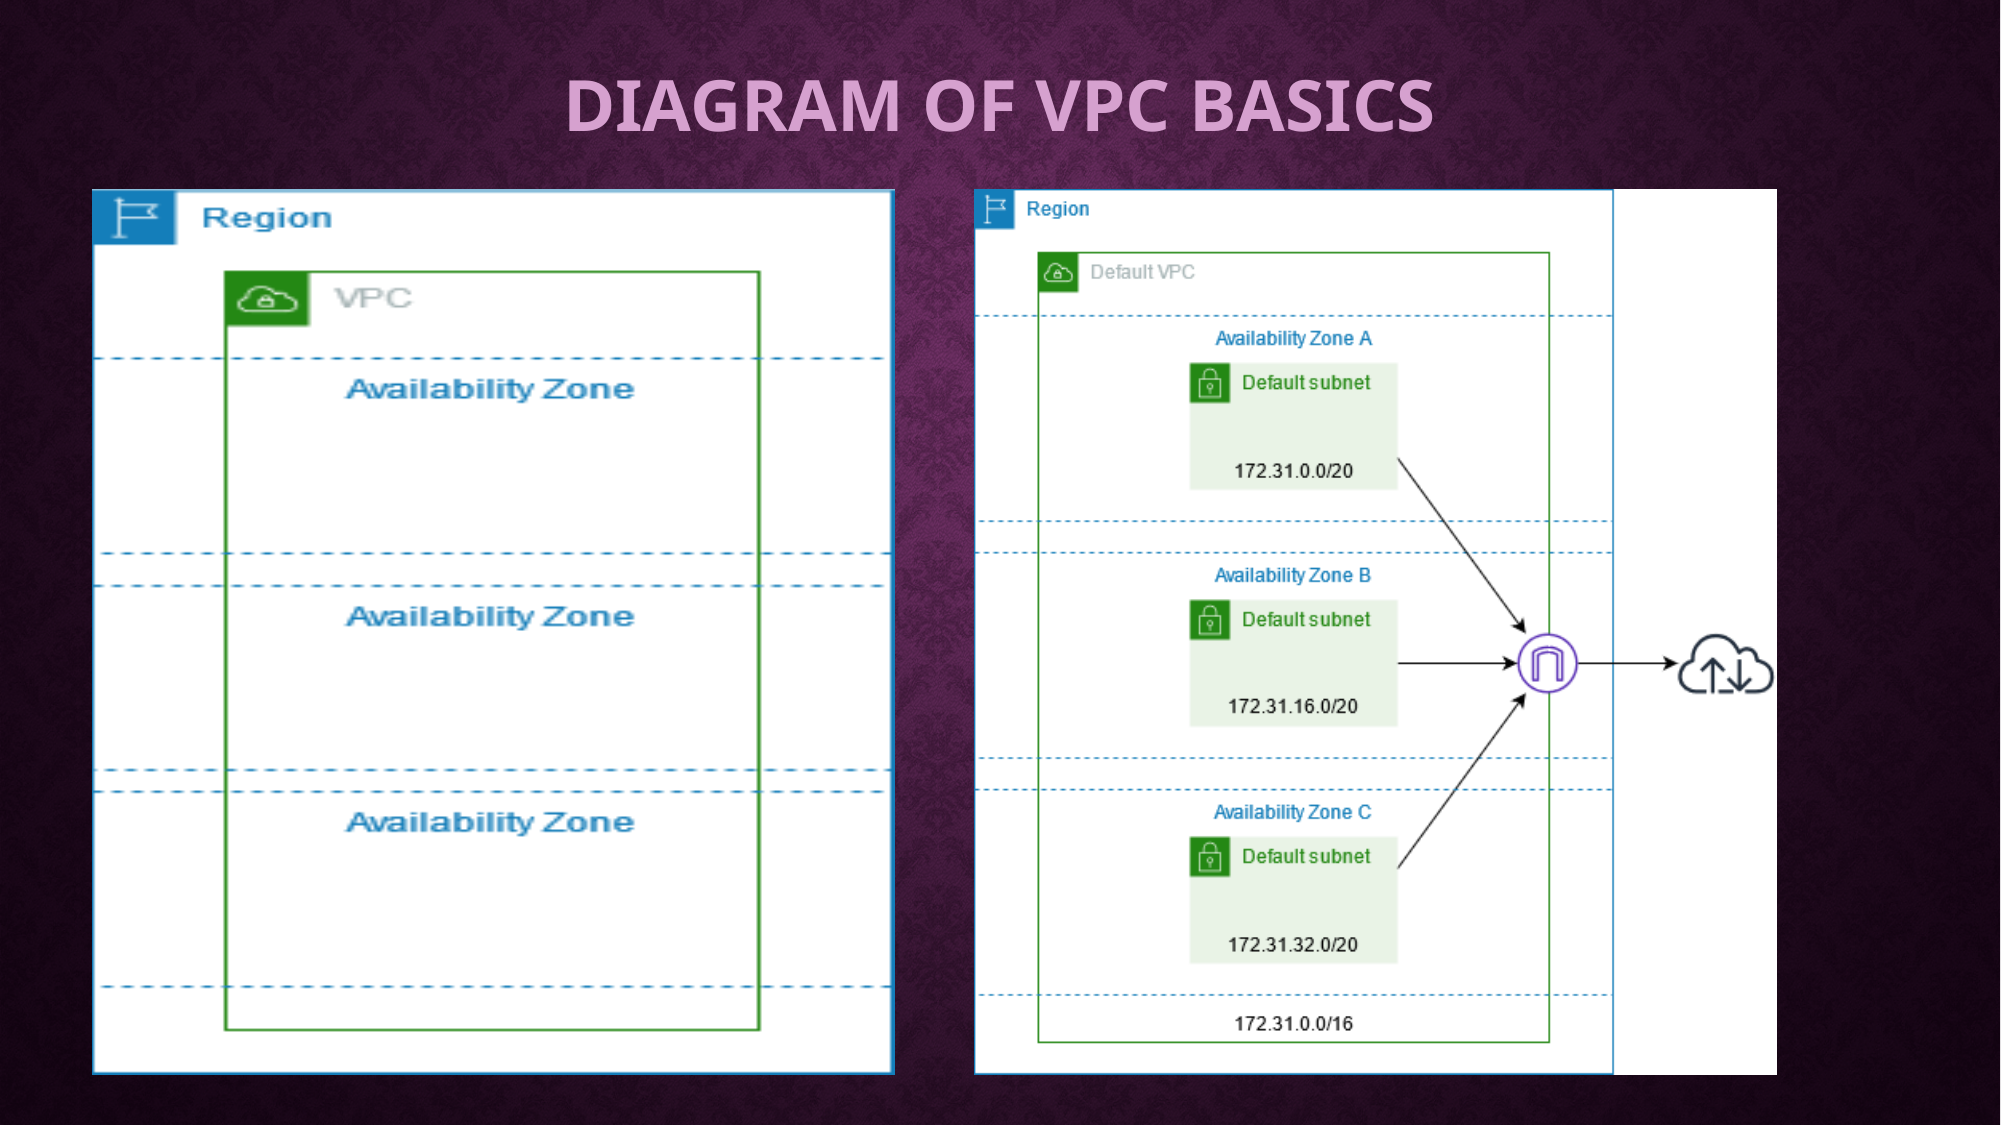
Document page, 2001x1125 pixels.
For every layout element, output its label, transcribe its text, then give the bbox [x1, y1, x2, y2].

picture [974, 189, 1778, 1075]
picture [91, 189, 895, 1075]
title Diagram of VPC Basics [150, 0, 1850, 218]
